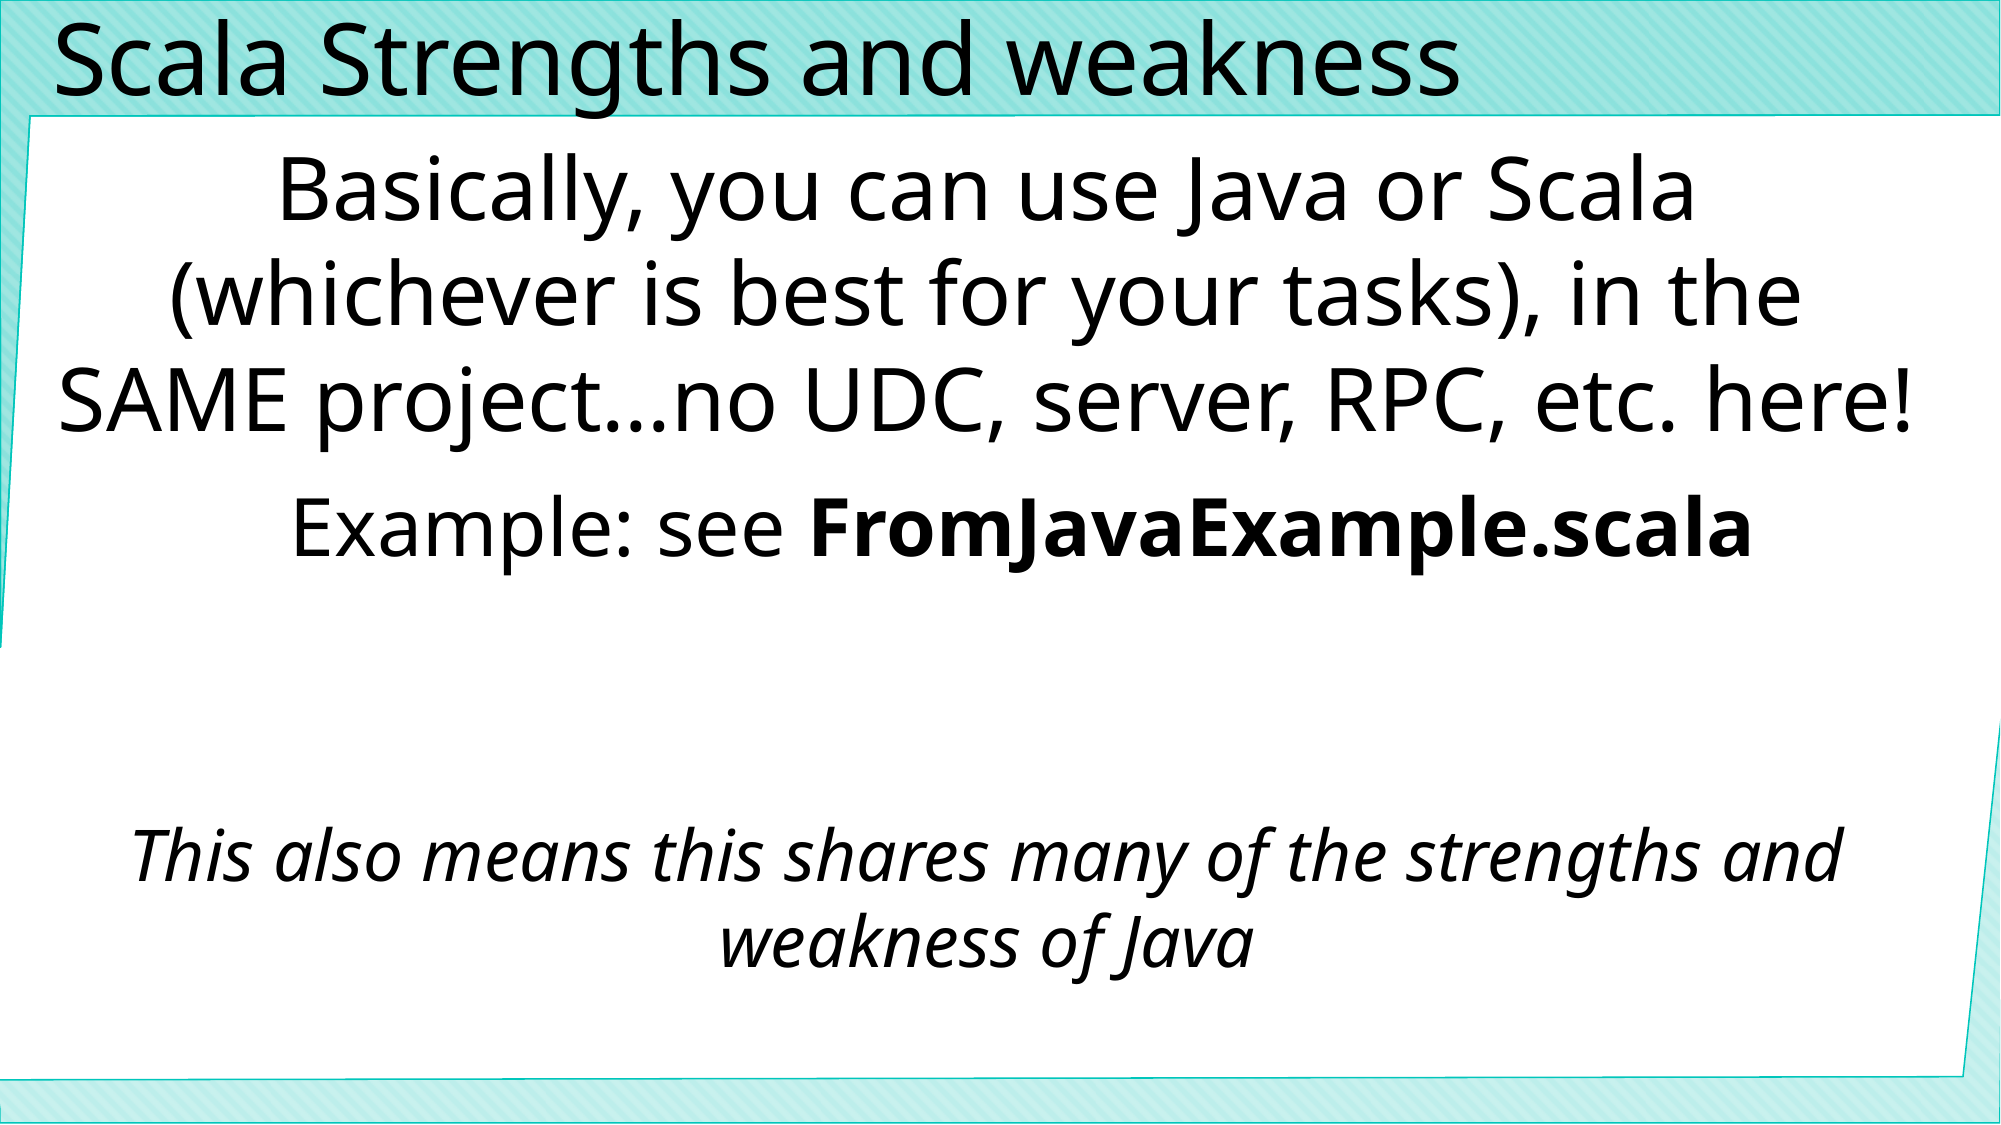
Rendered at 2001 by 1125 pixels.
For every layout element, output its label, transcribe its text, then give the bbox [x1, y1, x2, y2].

title Scala Strengths and weakness [37, 6, 1939, 106]
list Basically, you can use Java or Scala (whichever is best for your tasks), in the SAME project…no UDC, server, RPC, etc. here! Example: see FromJavaExample.scala This also means this shares many of the strengths and weakness of Java [37, 124, 1939, 1059]
